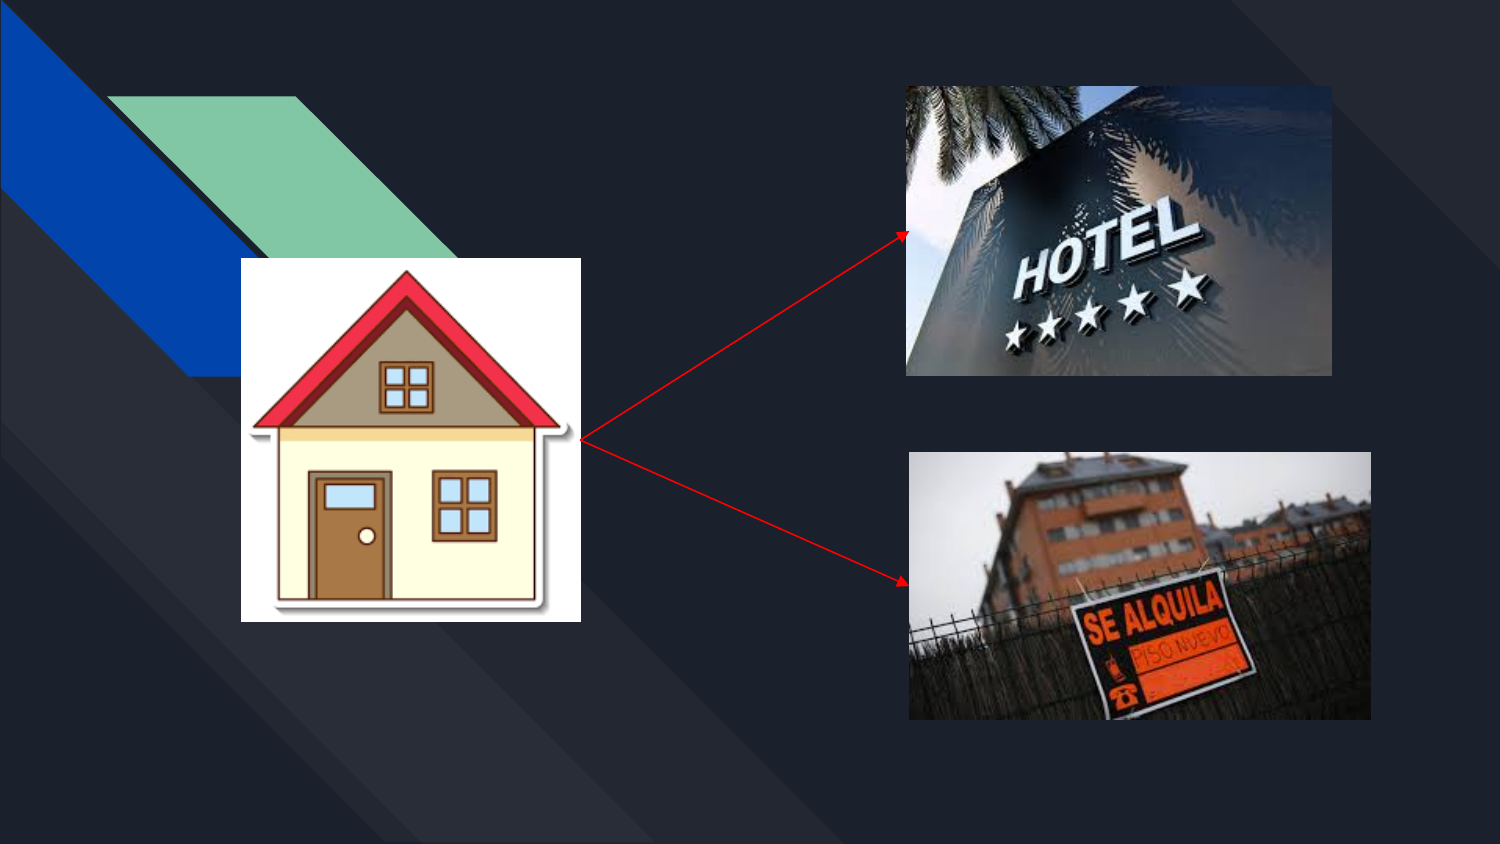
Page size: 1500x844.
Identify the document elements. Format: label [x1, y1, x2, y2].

text_box [579, 230, 910, 439]
picture [240, 258, 581, 622]
picture [909, 452, 1371, 720]
picture [905, 86, 1332, 376]
text_box [579, 439, 910, 587]
